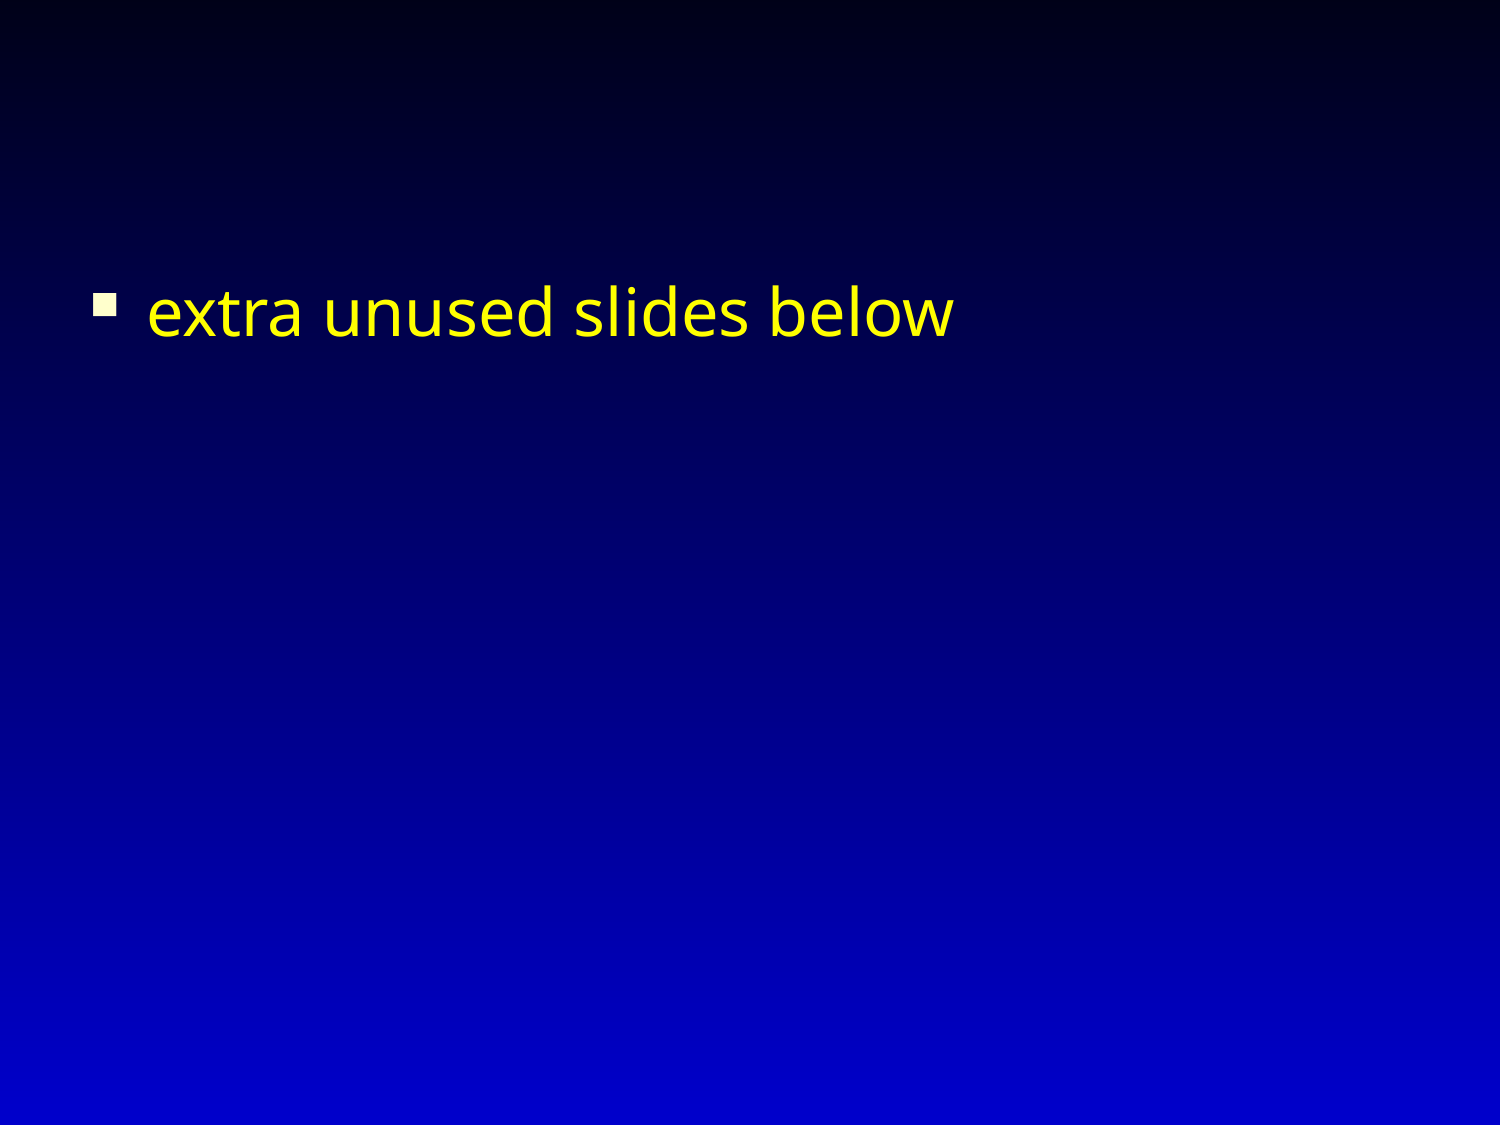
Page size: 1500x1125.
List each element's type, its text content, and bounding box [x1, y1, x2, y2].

list extra unused slides below [75, 262, 1425, 1005]
